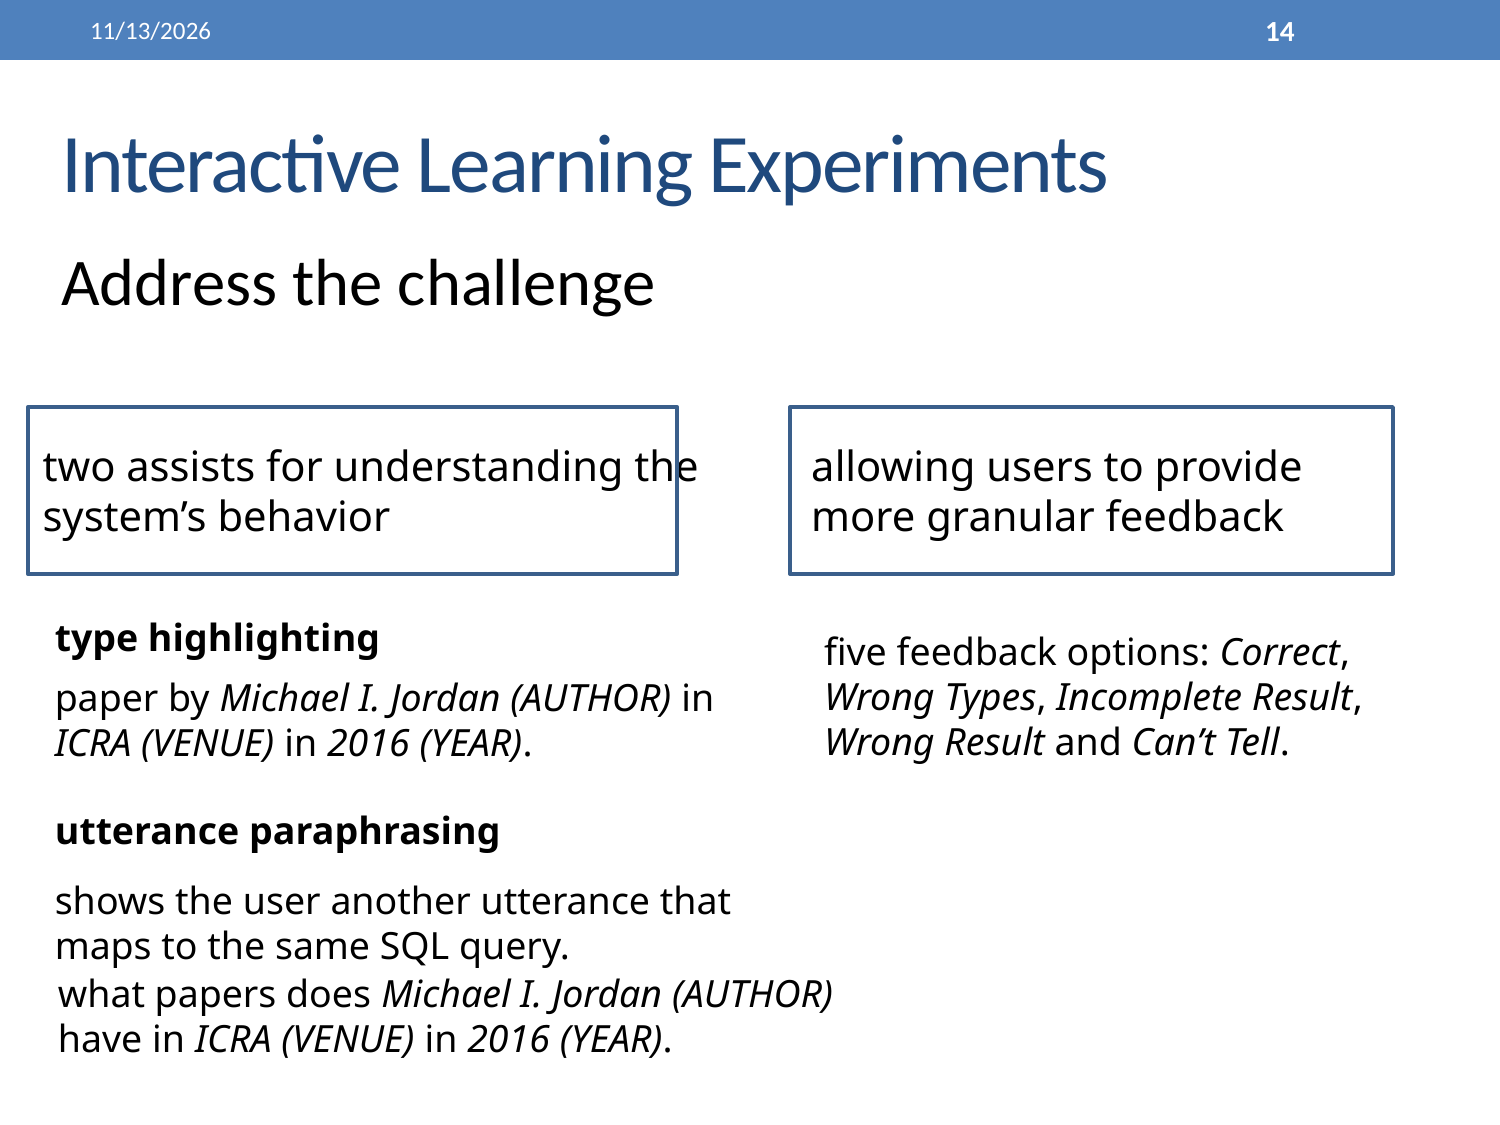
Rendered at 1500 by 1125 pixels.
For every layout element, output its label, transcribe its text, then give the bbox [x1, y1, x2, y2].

title Interactive Learning Experiments [46, 87, 1250, 231]
text_box [26, 405, 679, 576]
slide_number 14 [1250, 3, 1425, 57]
text_box Address the challenge [46, 231, 1393, 327]
text_box utterance paraphrasing [40, 799, 790, 860]
text_box allowing users to provide more granular feedback [796, 432, 1425, 598]
text_box what papers does Michael I. Jordan (AUTHOR) have in ICRA (VENUE) in 2016 (YEAR). [43, 962, 851, 1068]
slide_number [75, 3, 550, 57]
text_box paper by Michael I. Jordan (AUTHOR) in ICRA (VENUE) in 2016 (YEAR). [40, 666, 772, 771]
text_box [788, 405, 1395, 576]
text_box type highlighting [40, 606, 790, 666]
text_box shows the user another utterance that maps to the same SQL query. [40, 869, 797, 975]
text_box five feedback options: Correct, Wrong Types, Incomplete Result, Wrong Result and Can’t Tell. [809, 620, 1413, 816]
text_box two assists for understanding the system’s behavior [27, 432, 732, 598]
